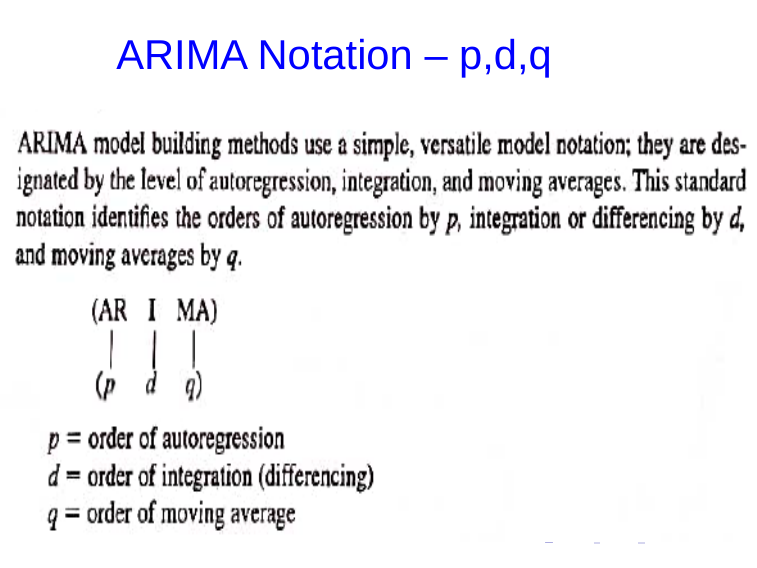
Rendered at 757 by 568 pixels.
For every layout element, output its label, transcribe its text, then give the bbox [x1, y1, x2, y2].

picture [0, 108, 757, 542]
title ARIMA Notation – p,d,q [116, 32, 640, 73]
